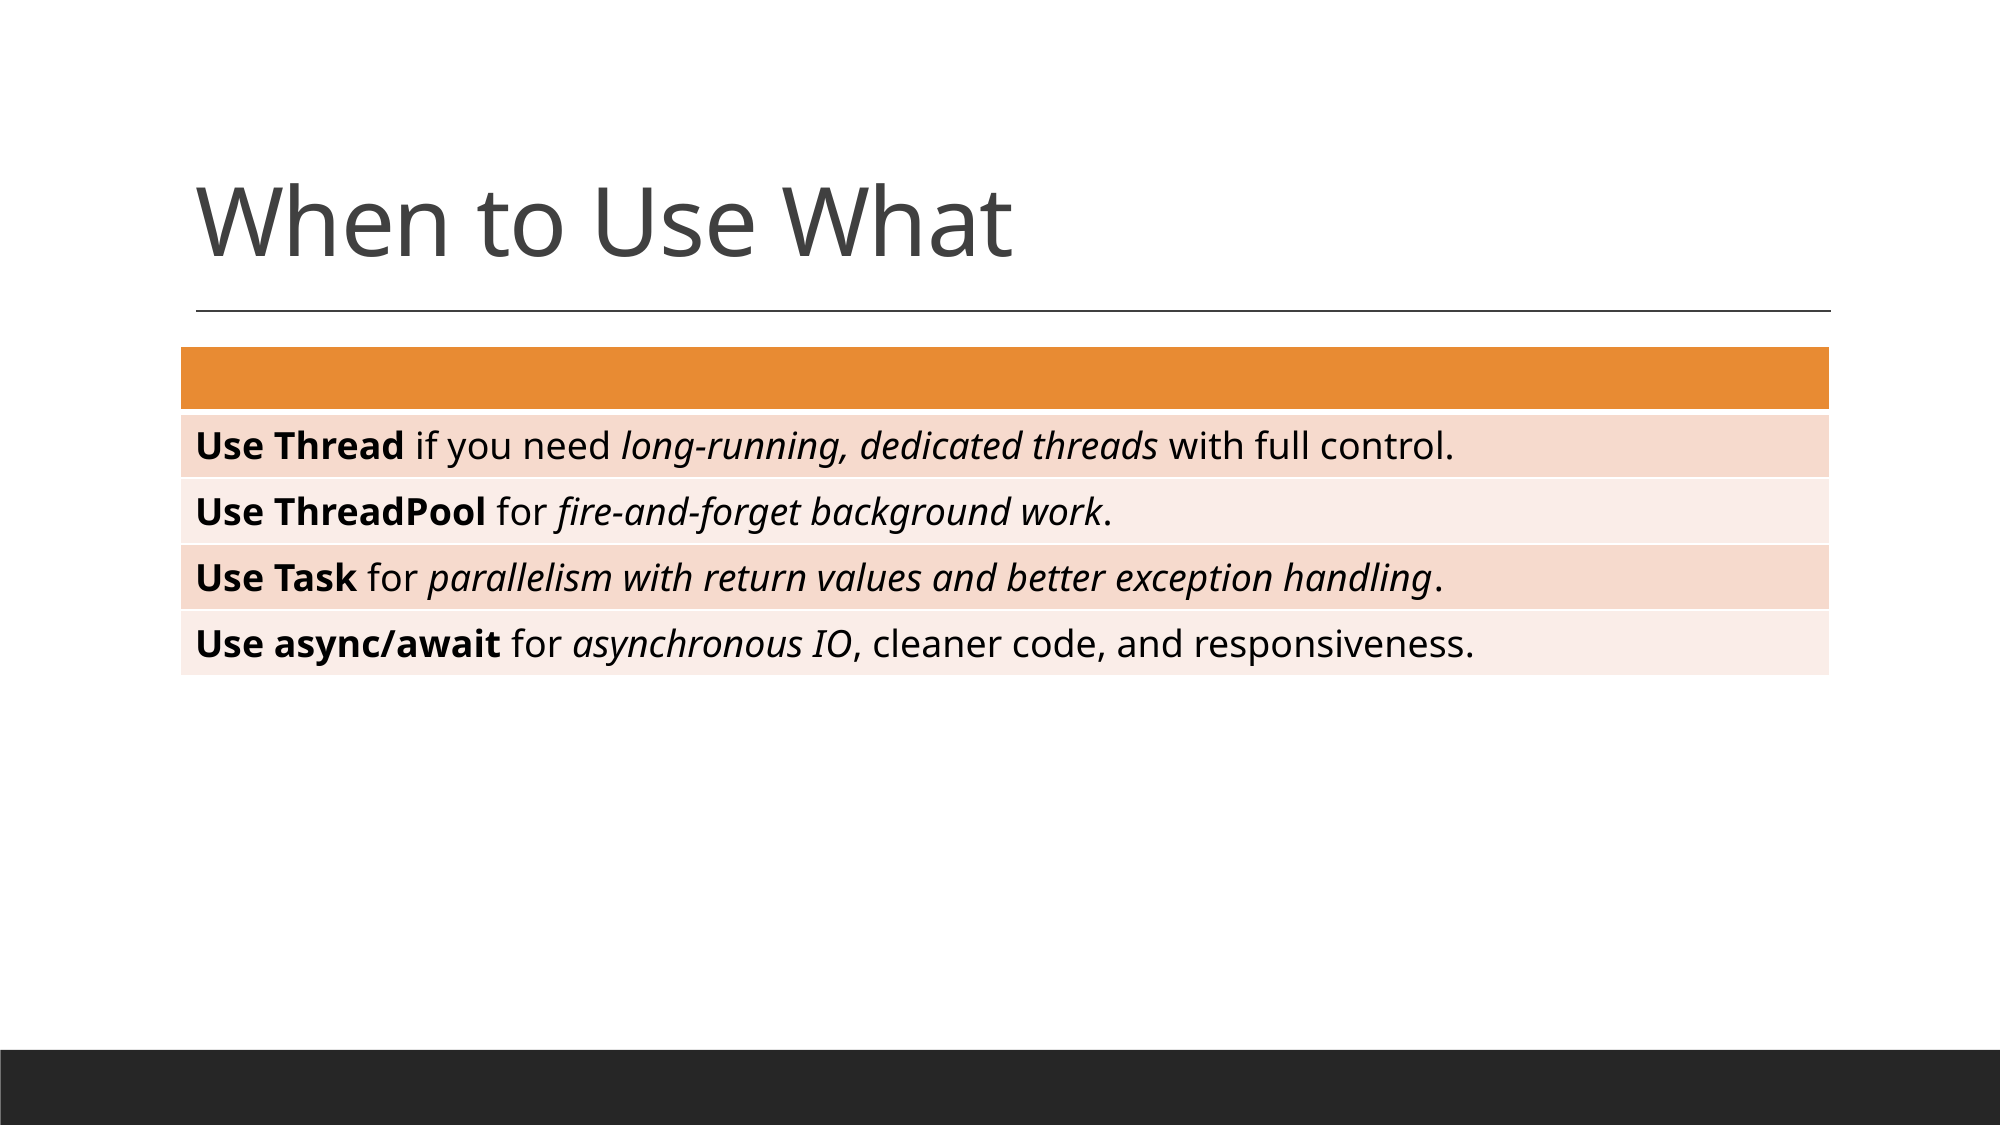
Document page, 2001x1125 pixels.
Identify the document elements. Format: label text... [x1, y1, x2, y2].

title When to Use What [180, 47, 1830, 285]
table_cell Use Task for parallelism with return values and better exception handling. [181, 545, 1829, 609]
table_cell Use async/await for asynchronous IO, cleaner code, and responsiveness. [181, 611, 1829, 675]
table_cell Use Thread if you need long-running, dedicated threads with full control. [181, 415, 1829, 477]
table_header [181, 347, 1829, 409]
table_cell Use ThreadPool for fire-and-forget background work. [181, 479, 1829, 543]
